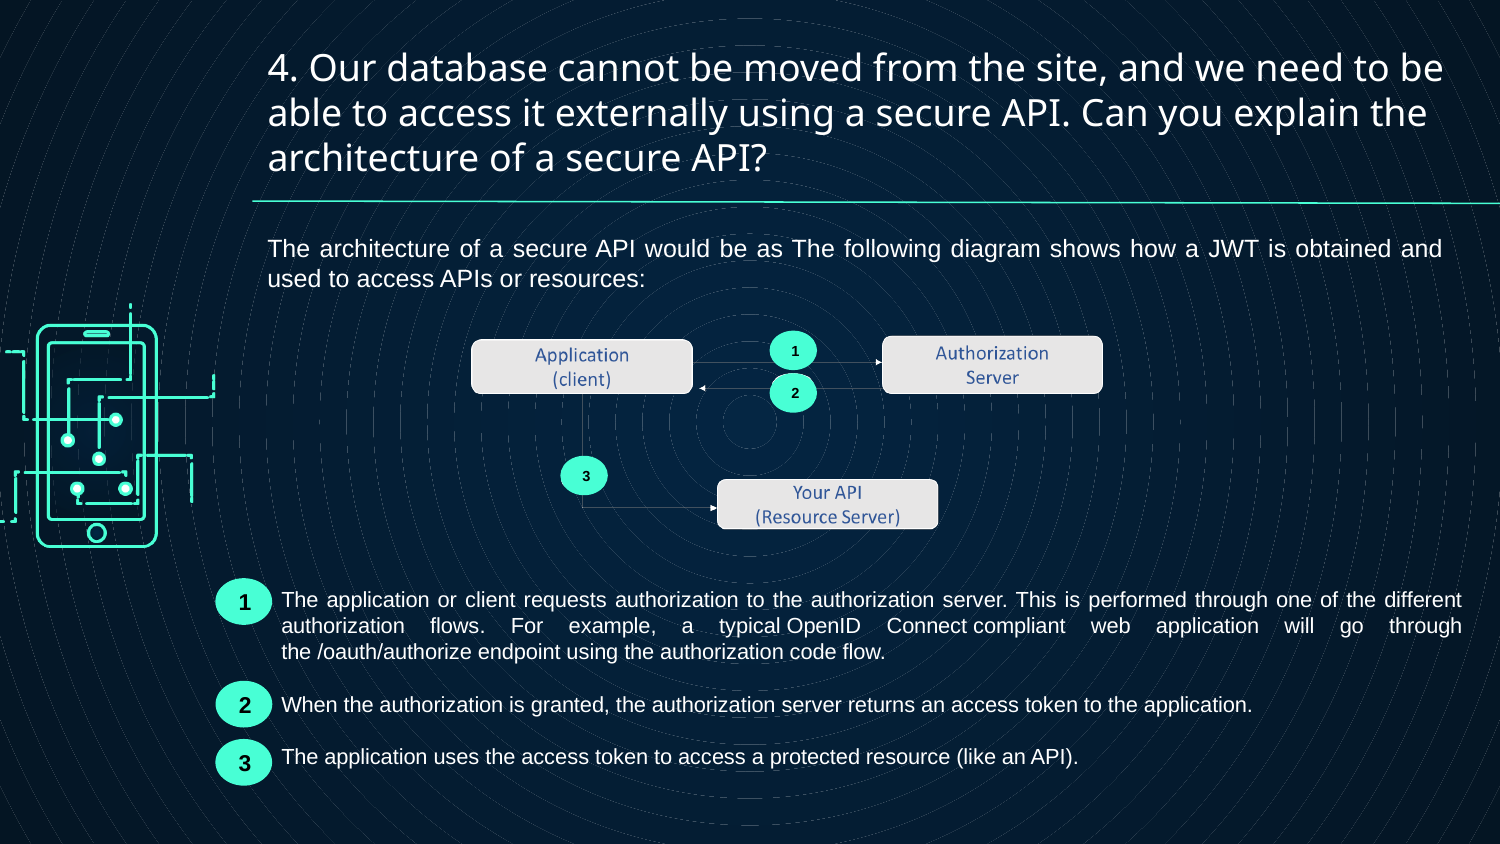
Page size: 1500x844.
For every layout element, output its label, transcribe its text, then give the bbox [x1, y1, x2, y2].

text_box The application or client requests authorization to the authorization server. This is performed through one of the different authorization flows. For example, a typical OpenID Connect compliant web application will go through the /oauth/authorize endpoint using the authorization code flow. When the authorization is granted, the authorization server returns an access token to the application. The application uses the access token to access a protected resource (like an API). [266, 578, 1479, 777]
picture [471, 333, 1103, 541]
text_box 1 [220, 578, 273, 625]
picture [0, 296, 238, 607]
text_box The architecture of a secure API would be as The following diagram shows how a JWT is obtained and used to access APIs or resources: [252, 225, 1460, 301]
text_box 2 [215, 680, 273, 728]
text_box 3 [215, 738, 273, 786]
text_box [252, 200, 1500, 204]
title 4. Our database cannot be moved from the site, and we need to be able to access it externally using a secure API. Can you explain the architecture of a secure API? [252, 94, 1479, 194]
